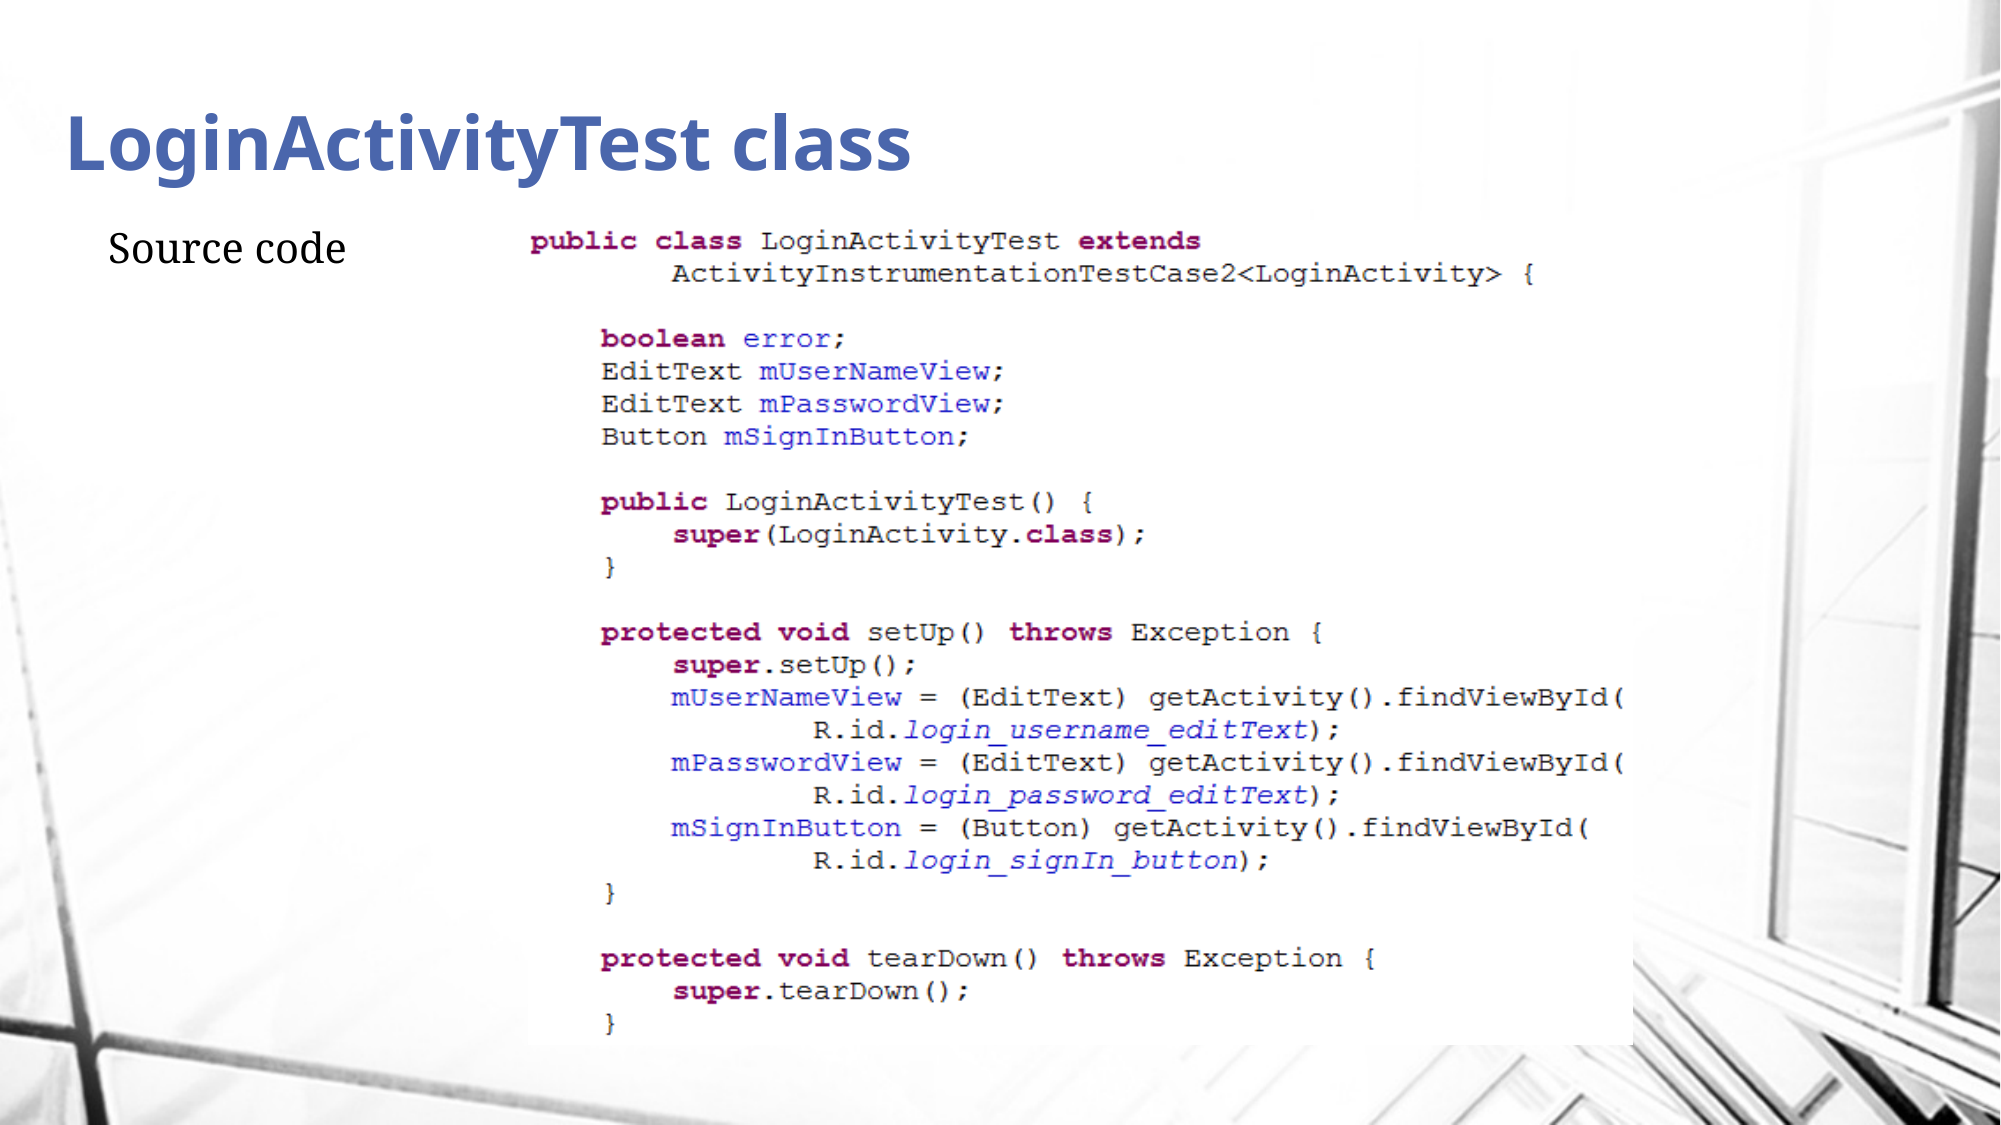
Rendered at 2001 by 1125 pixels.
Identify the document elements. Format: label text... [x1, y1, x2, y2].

title LoginActivityTest class [49, 17, 1475, 193]
list Source code [85, 220, 528, 908]
picture [0, 0, 2001, 1125]
